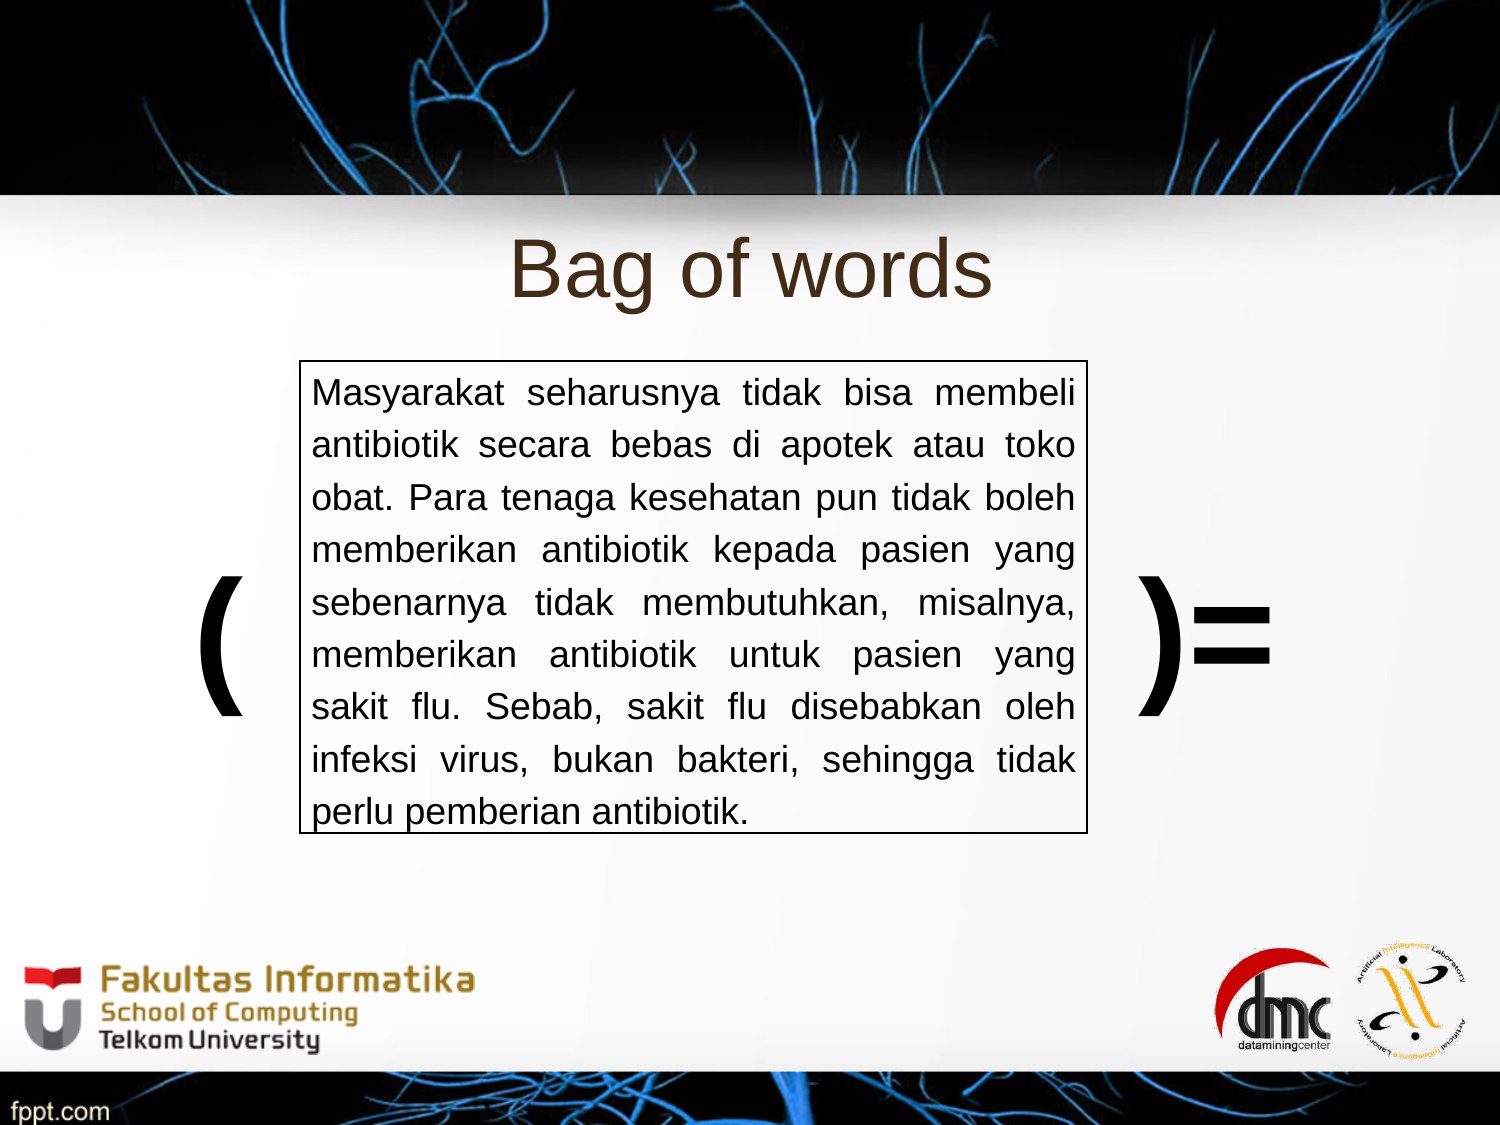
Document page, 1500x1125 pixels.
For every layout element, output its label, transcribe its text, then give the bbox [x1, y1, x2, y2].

table_header Masyarakat seharusnya tidak bisa membeli antibiotik secara bebas di apotek atau toko obat. Para tenaga kesehatan pun tidak boleh memberikan antibiotik kepada pasien yang sebenarnya tidak membutuhkan, misalnya, memberikan antibiotik untuk pasien yang sakit flu. Sebab, sakit flu disebabkan oleh infeksi virus, bukan bakteri, sehingga tidak perlu pemberian antibiotik. [301, 362, 1086, 832]
title Bag of words [76, 215, 1427, 313]
picture [0, 0, 1500, 1125]
